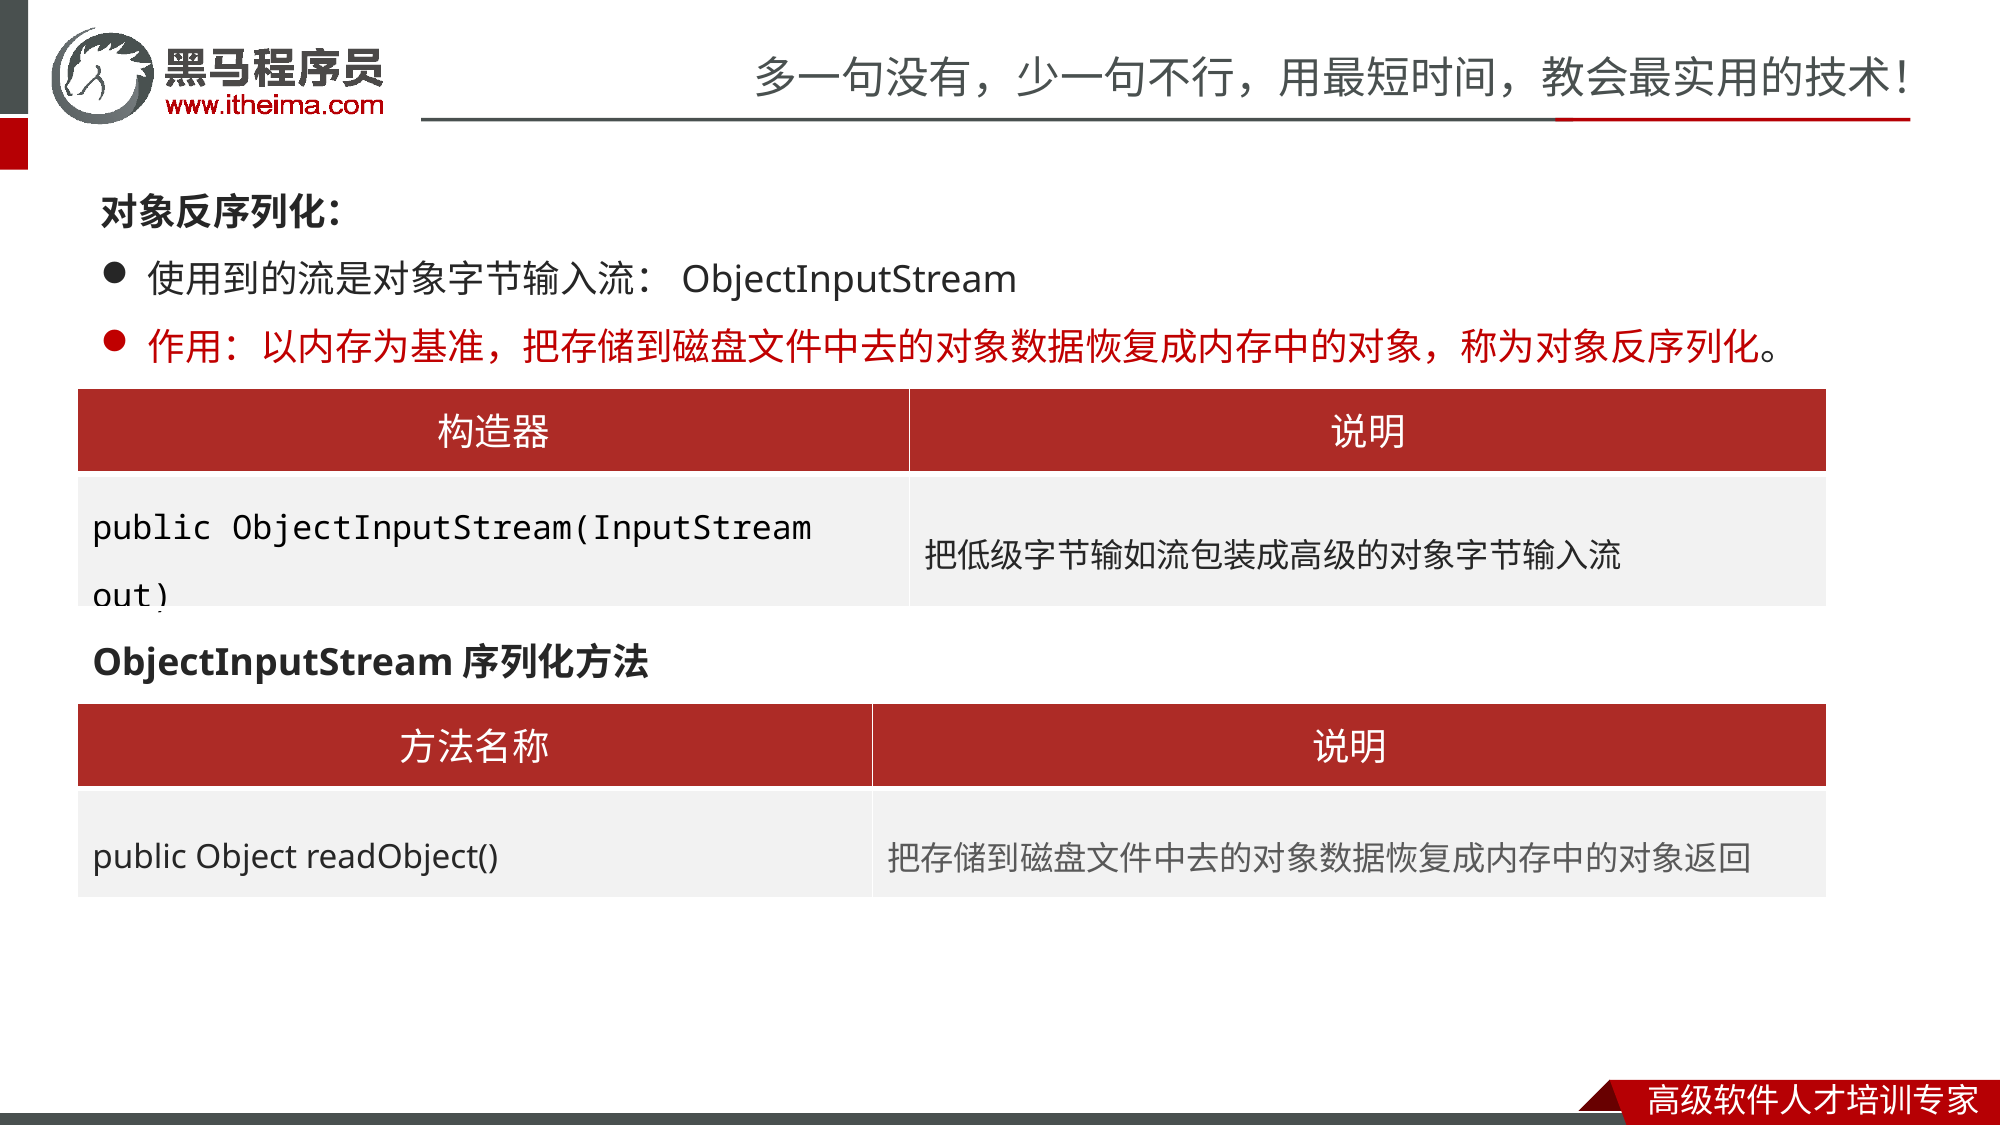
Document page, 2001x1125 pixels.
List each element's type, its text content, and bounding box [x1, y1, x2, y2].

text_box ObjectInputStream序列化方法 [77, 630, 1078, 691]
table_cell public ObjectInputStream(InputStream out) [78, 477, 909, 606]
table_header 方法名称 [78, 704, 872, 786]
table_cell 把低级字节输如流包装成高级的对象字节输入流 [910, 477, 1826, 606]
picture [50, 26, 384, 125]
table_cell public Object readObject() [78, 791, 872, 897]
table_header 说明 [910, 389, 1826, 471]
text_box 对象反序列化： 使用到的流是对象字节输入流：ObjectInputStream 作用：以内存为基准，把存储到磁盘文件中去的对象数据恢复成内存中的对象，称为对象反序列化。 [85, 157, 1813, 376]
table_header 说明 [873, 704, 1826, 786]
table_header 构造器 [78, 389, 909, 471]
table_cell 把存储到磁盘文件中去的对象数据恢复成内存中的对象返回 [873, 791, 1826, 897]
